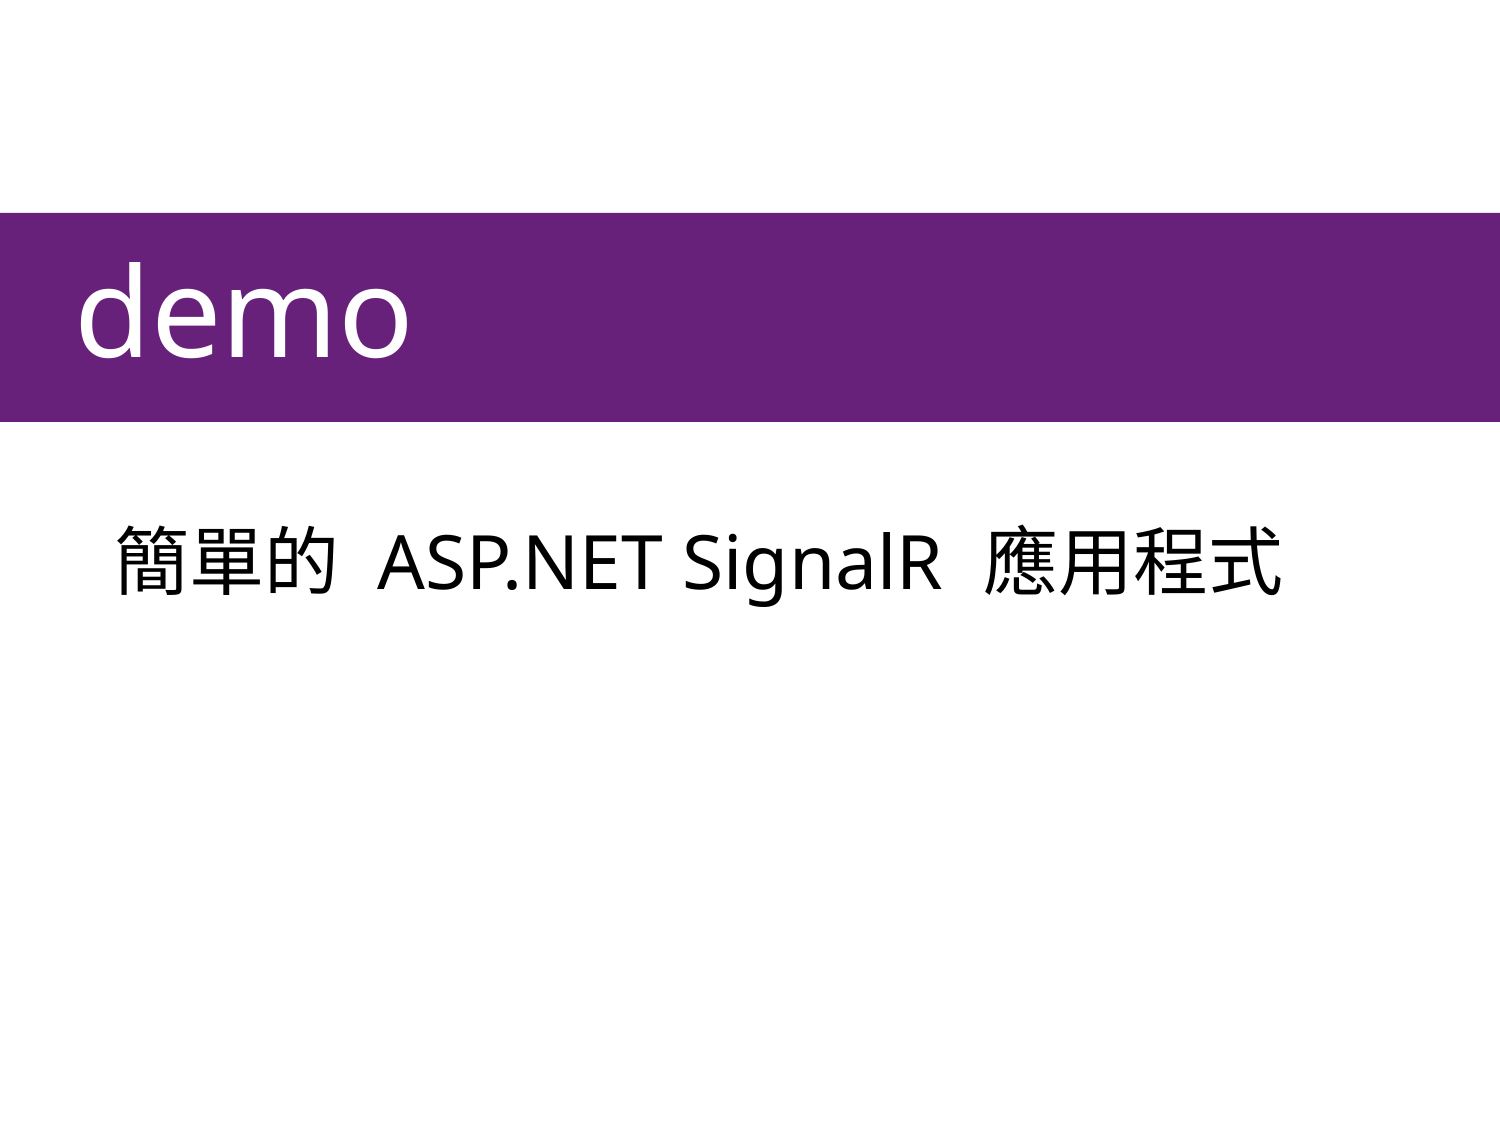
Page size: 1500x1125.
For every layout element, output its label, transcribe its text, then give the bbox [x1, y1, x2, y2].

list 簡單的 ASP.NET SignalR 應用程式 [99, 467, 1396, 932]
